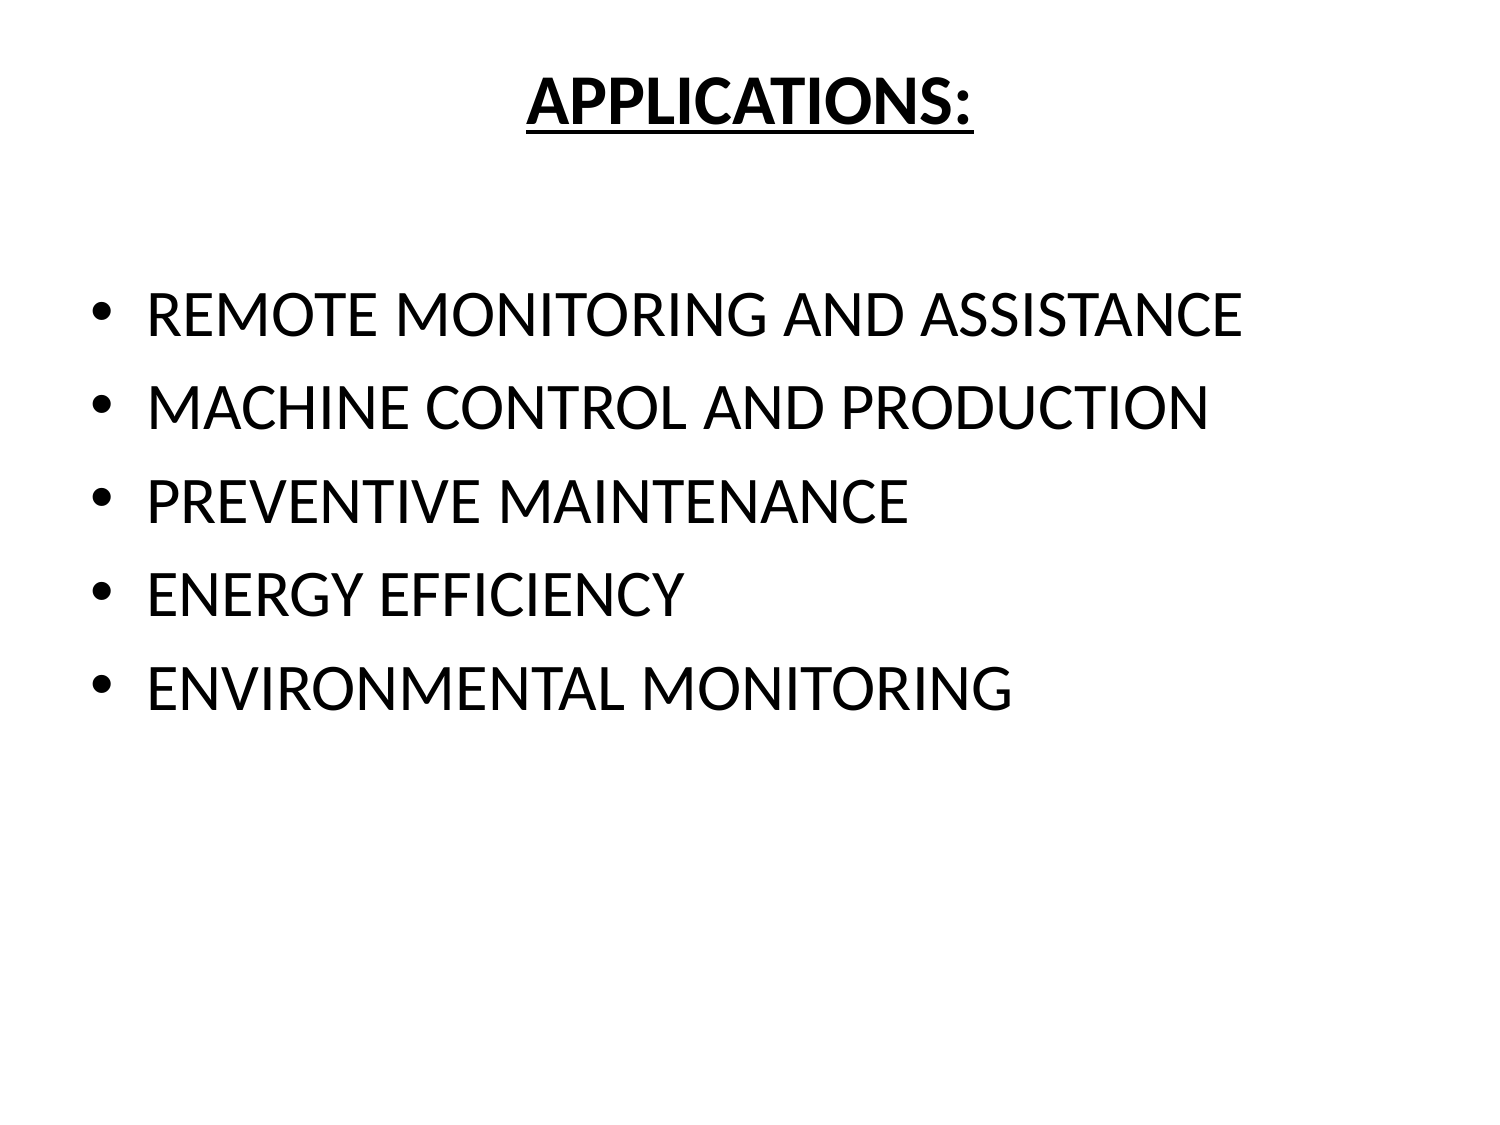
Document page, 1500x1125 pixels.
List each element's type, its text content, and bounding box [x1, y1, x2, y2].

list REMOTE MONITORING AND ASSISTANCE MACHINE CONTROL AND PRODUCTION PREVENTIVE MAINTENANCE ENERGY EFFICIENCY ENVIRONMENTAL MONITORING [75, 262, 1425, 1005]
title APPLICATIONS: [75, 45, 1425, 233]
